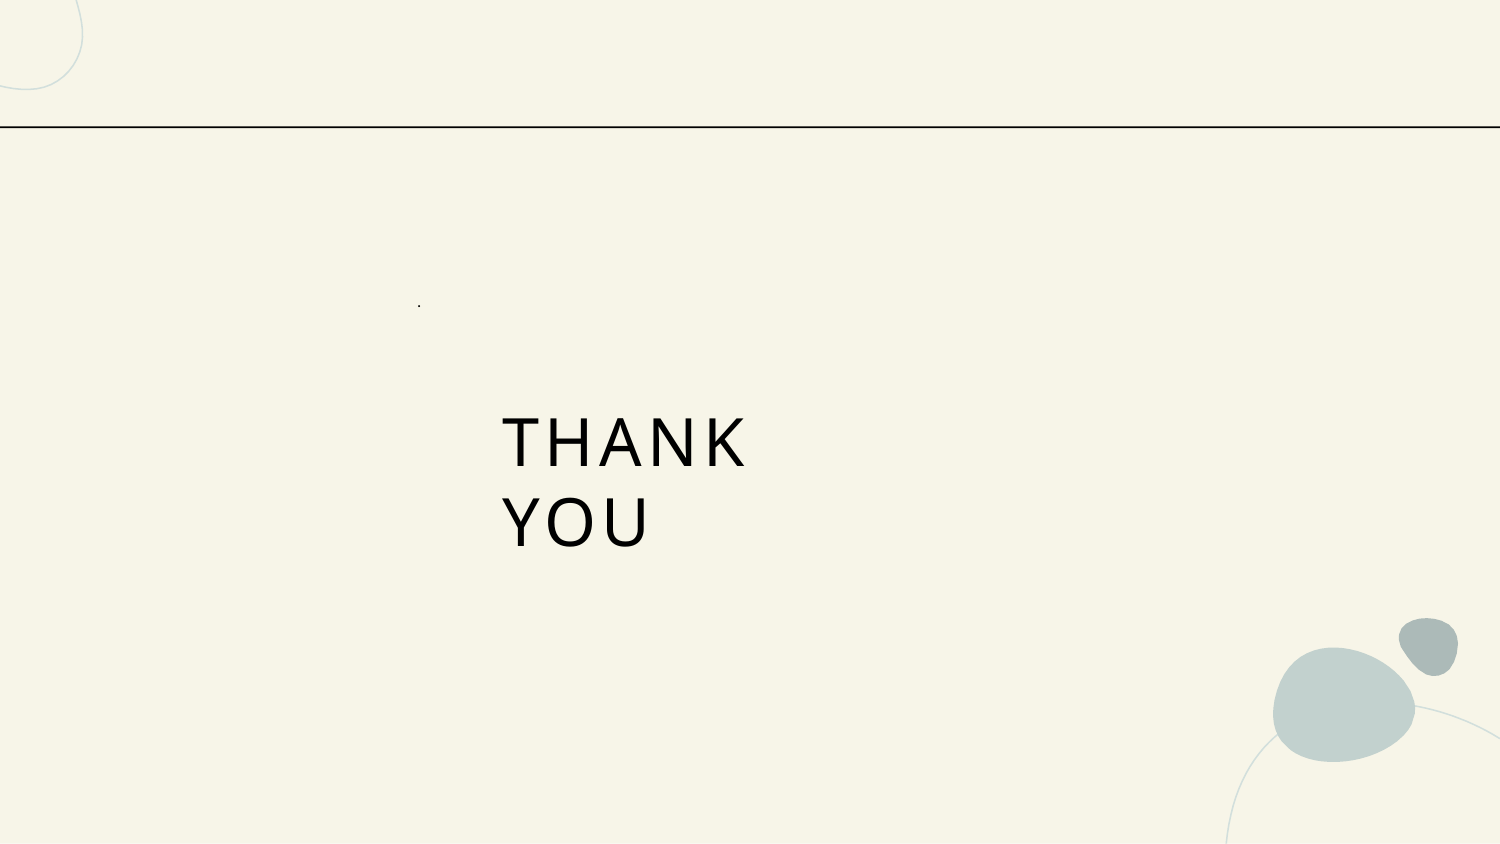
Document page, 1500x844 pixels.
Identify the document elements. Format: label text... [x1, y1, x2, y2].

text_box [1225, 617, 1500, 844]
title . [345, 287, 1155, 432]
text_box THANK YOU [500, 432, 897, 560]
text_box [0, 0, 83, 90]
